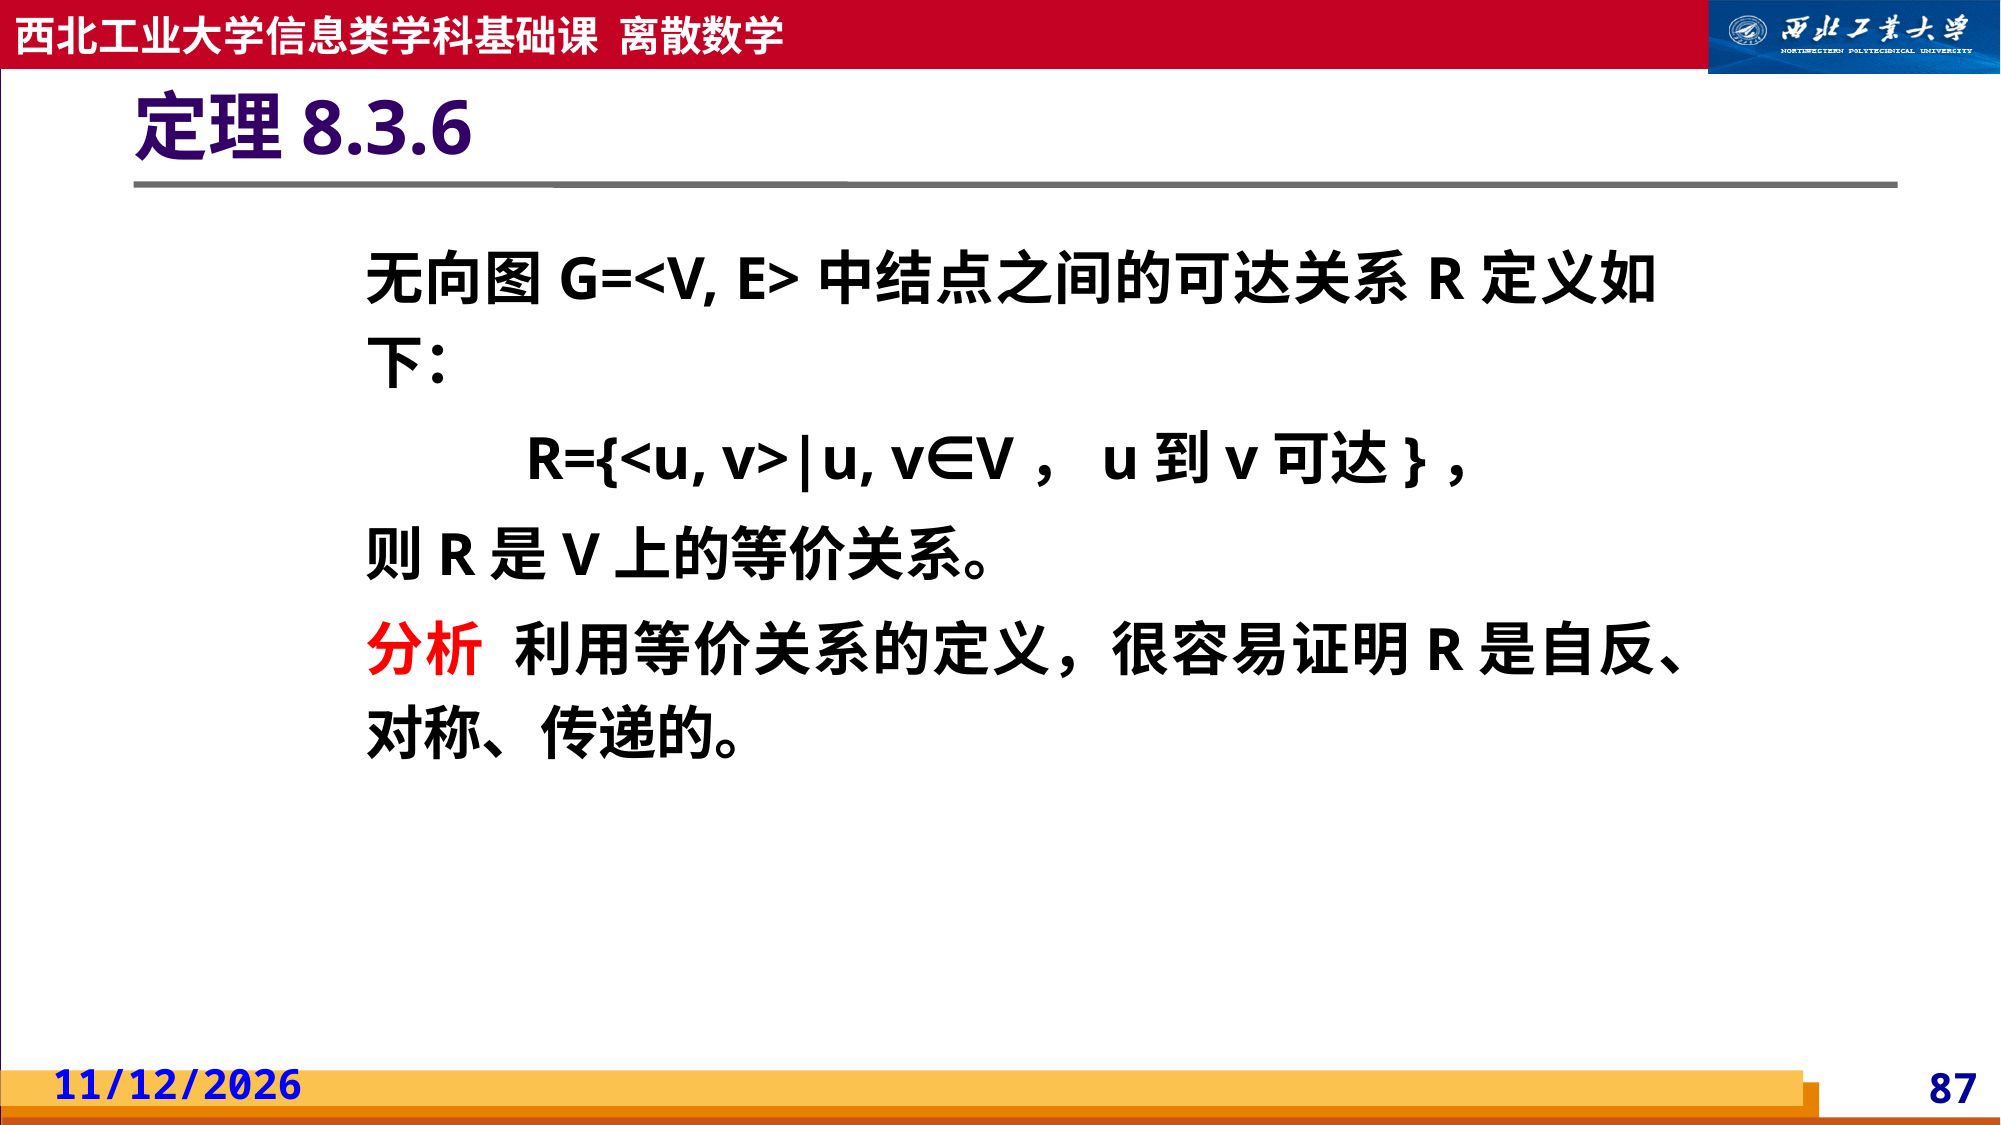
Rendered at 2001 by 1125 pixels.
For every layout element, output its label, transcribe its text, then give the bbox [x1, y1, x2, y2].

picture [1709, 0, 2001, 74]
title 定理8.3.6 [133, 54, 1898, 207]
list 无向图G=<V, E>中结点之间的可达关系R定义如下： R={<u, v>|u, v∈V，u到v可达}， 则R是V上的等价关系。 分析 利用等价关系的定义，很容易证明R是自反、对称、传递的。 [350, 220, 1674, 691]
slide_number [46, 1057, 378, 1109]
